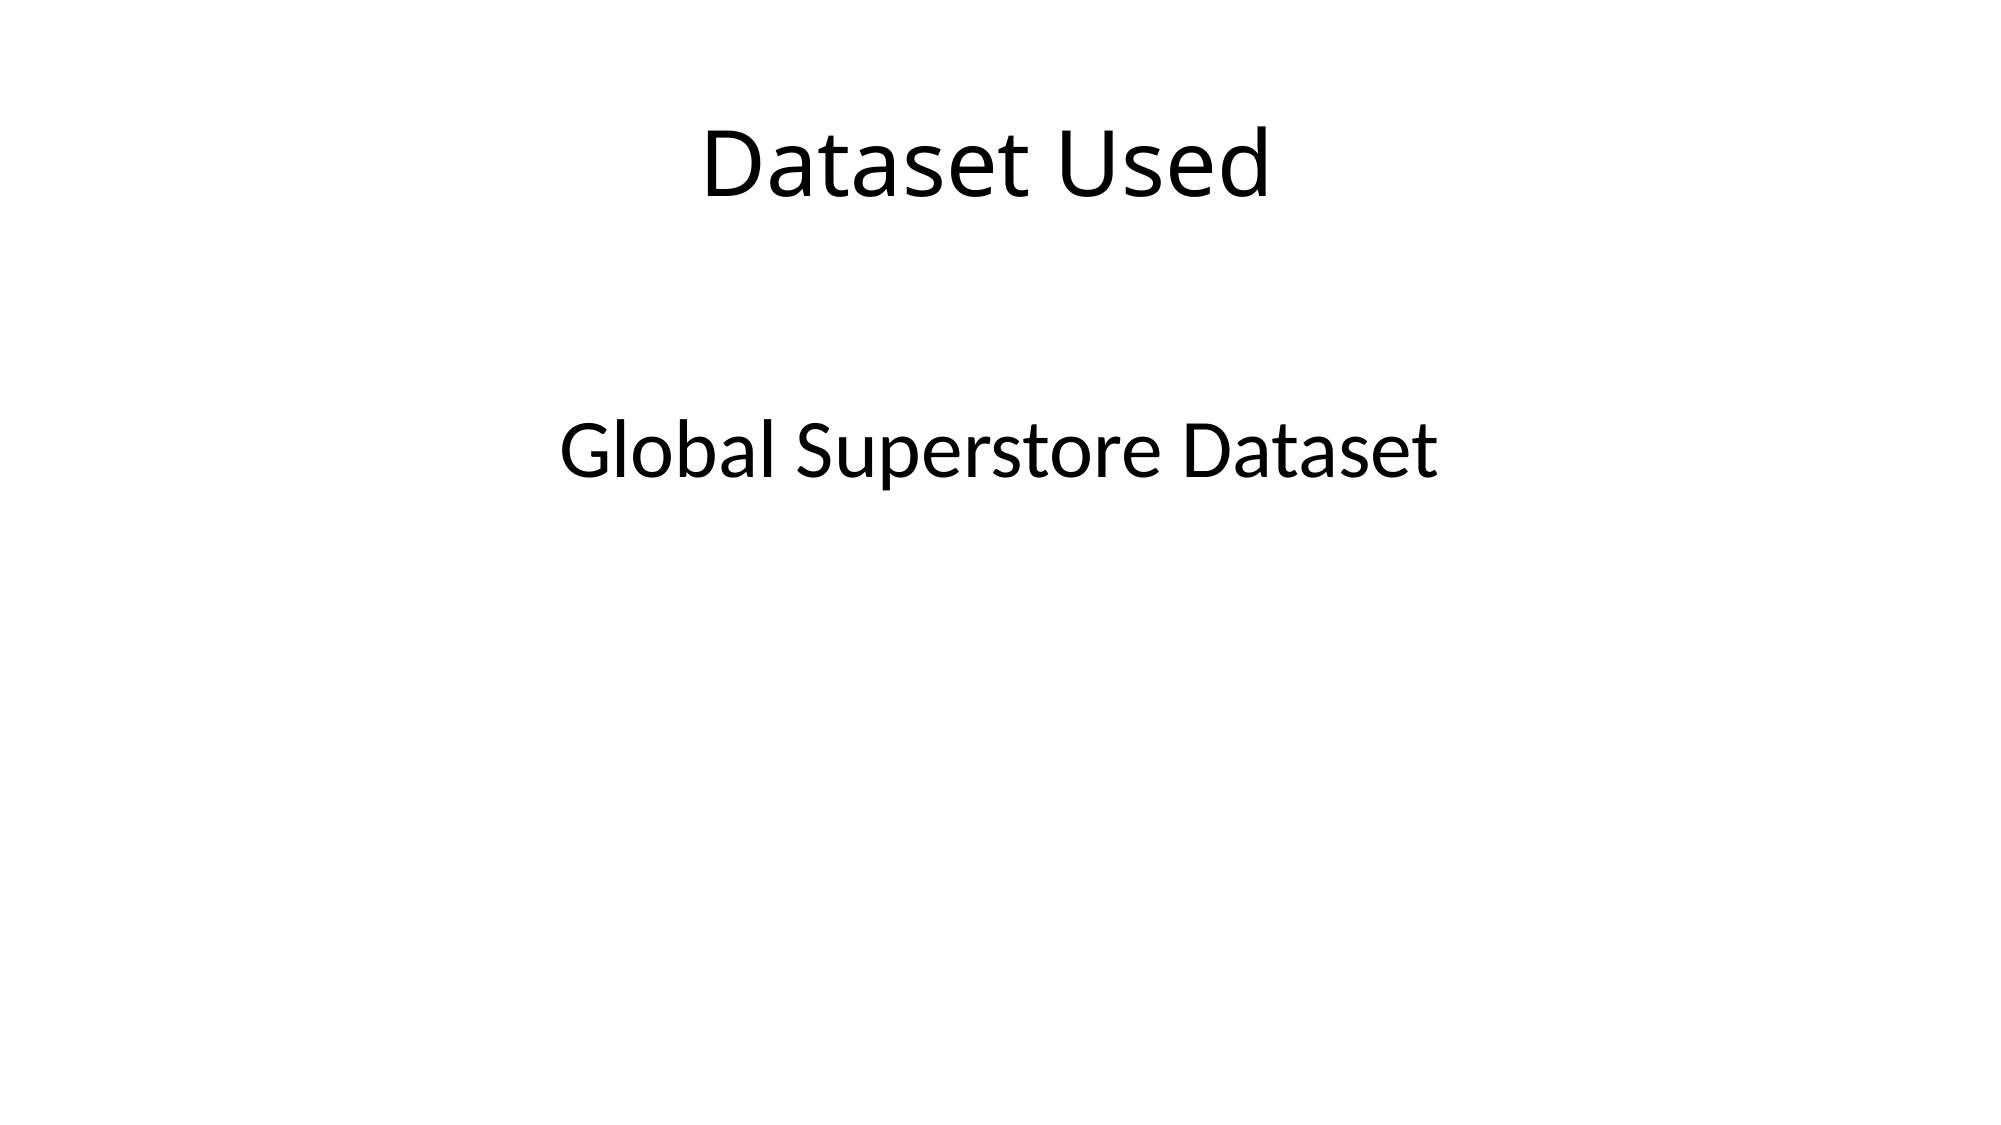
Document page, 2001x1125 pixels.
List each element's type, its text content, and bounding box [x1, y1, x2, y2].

title Dataset Used [684, 58, 2000, 276]
list Global Superstore Dataset [137, 397, 1863, 1112]
